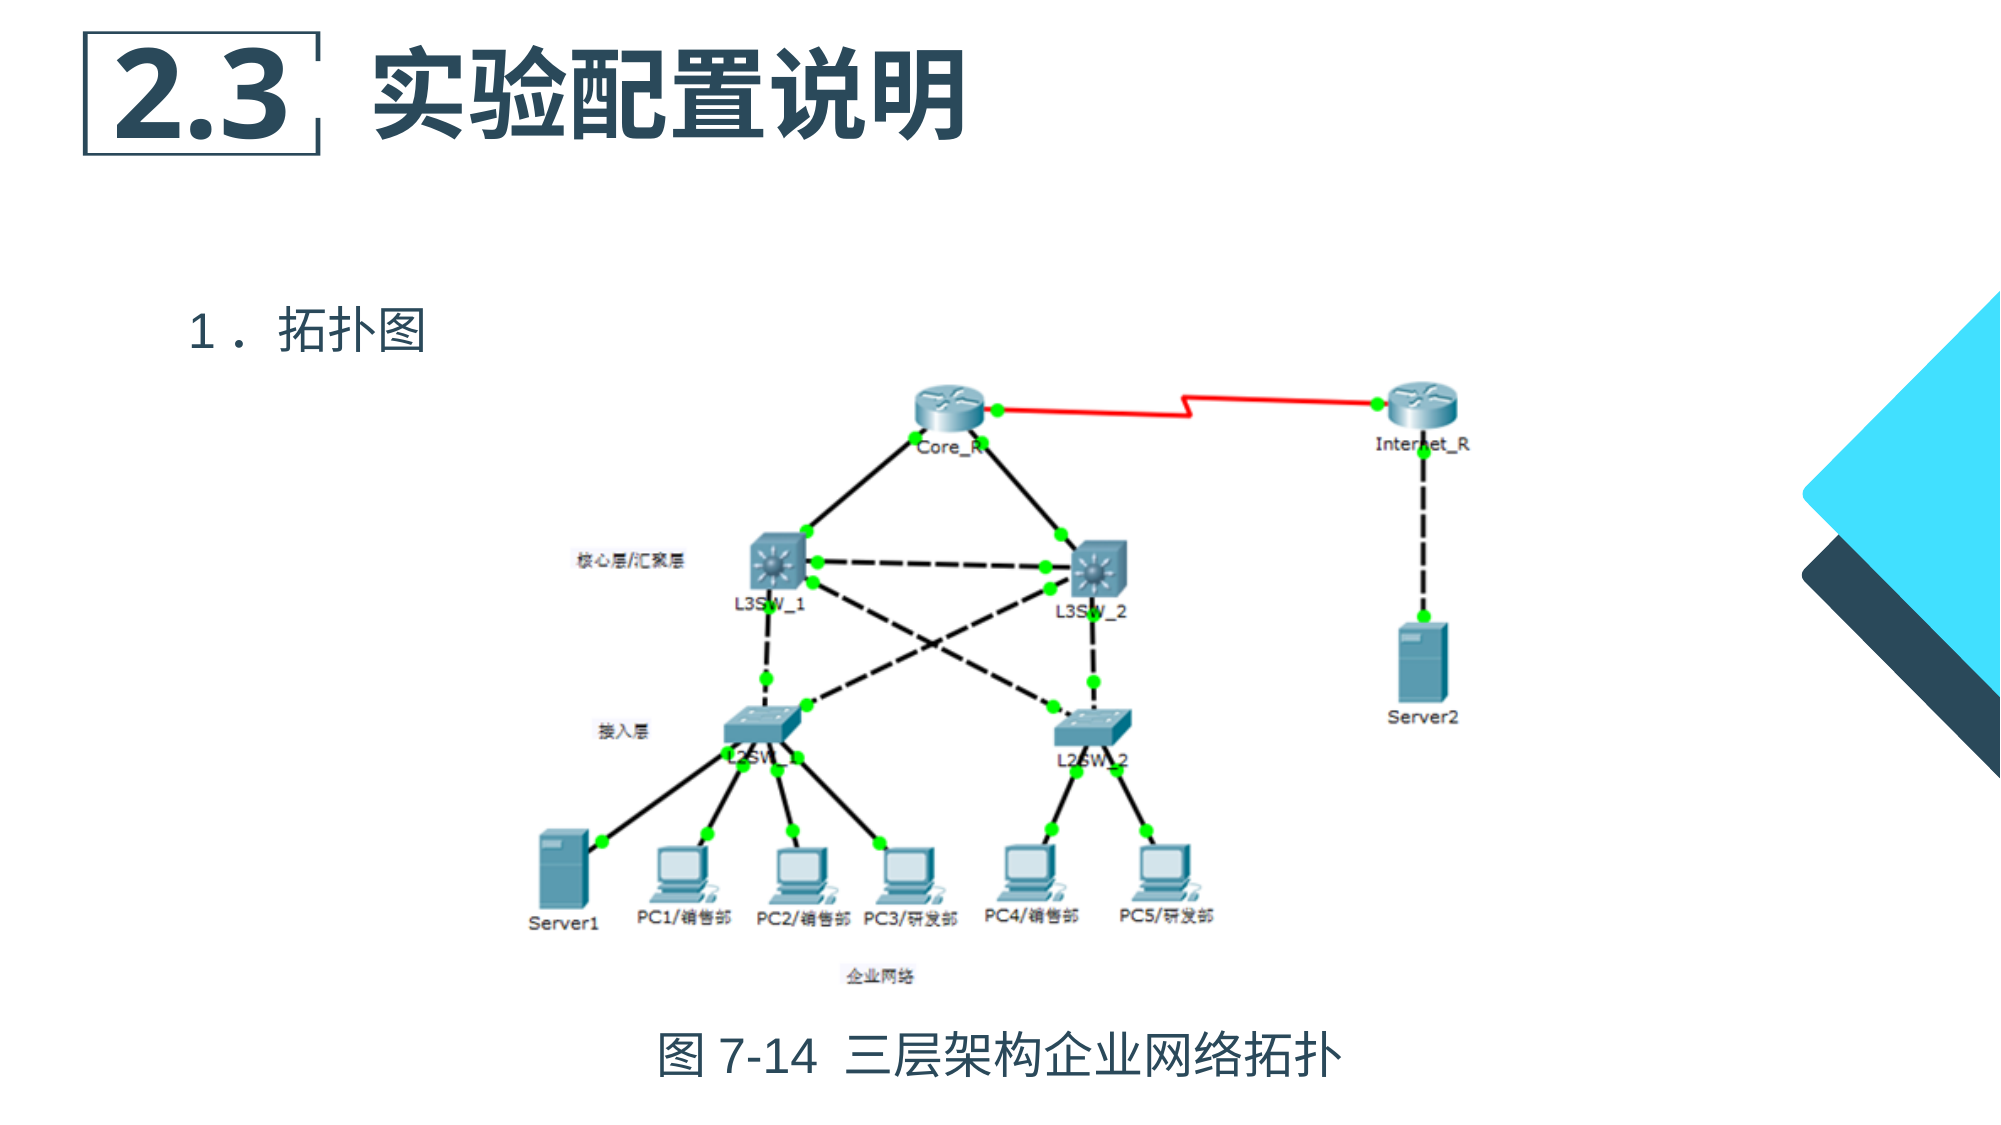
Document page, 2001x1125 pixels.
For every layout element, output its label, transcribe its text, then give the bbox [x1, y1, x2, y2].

picture [492, 358, 1490, 996]
text_box 2.3 [62, 13, 341, 164]
text_box [82, 31, 321, 156]
text_box [1802, 290, 2000, 698]
text_box 1．拓扑图 [129, 290, 1712, 426]
text_box 图7-14 三层架构企业网络拓扑 [583, 1015, 1417, 1091]
text_box 实验配置说明 [368, 31, 1438, 152]
text_box [1801, 535, 2000, 779]
